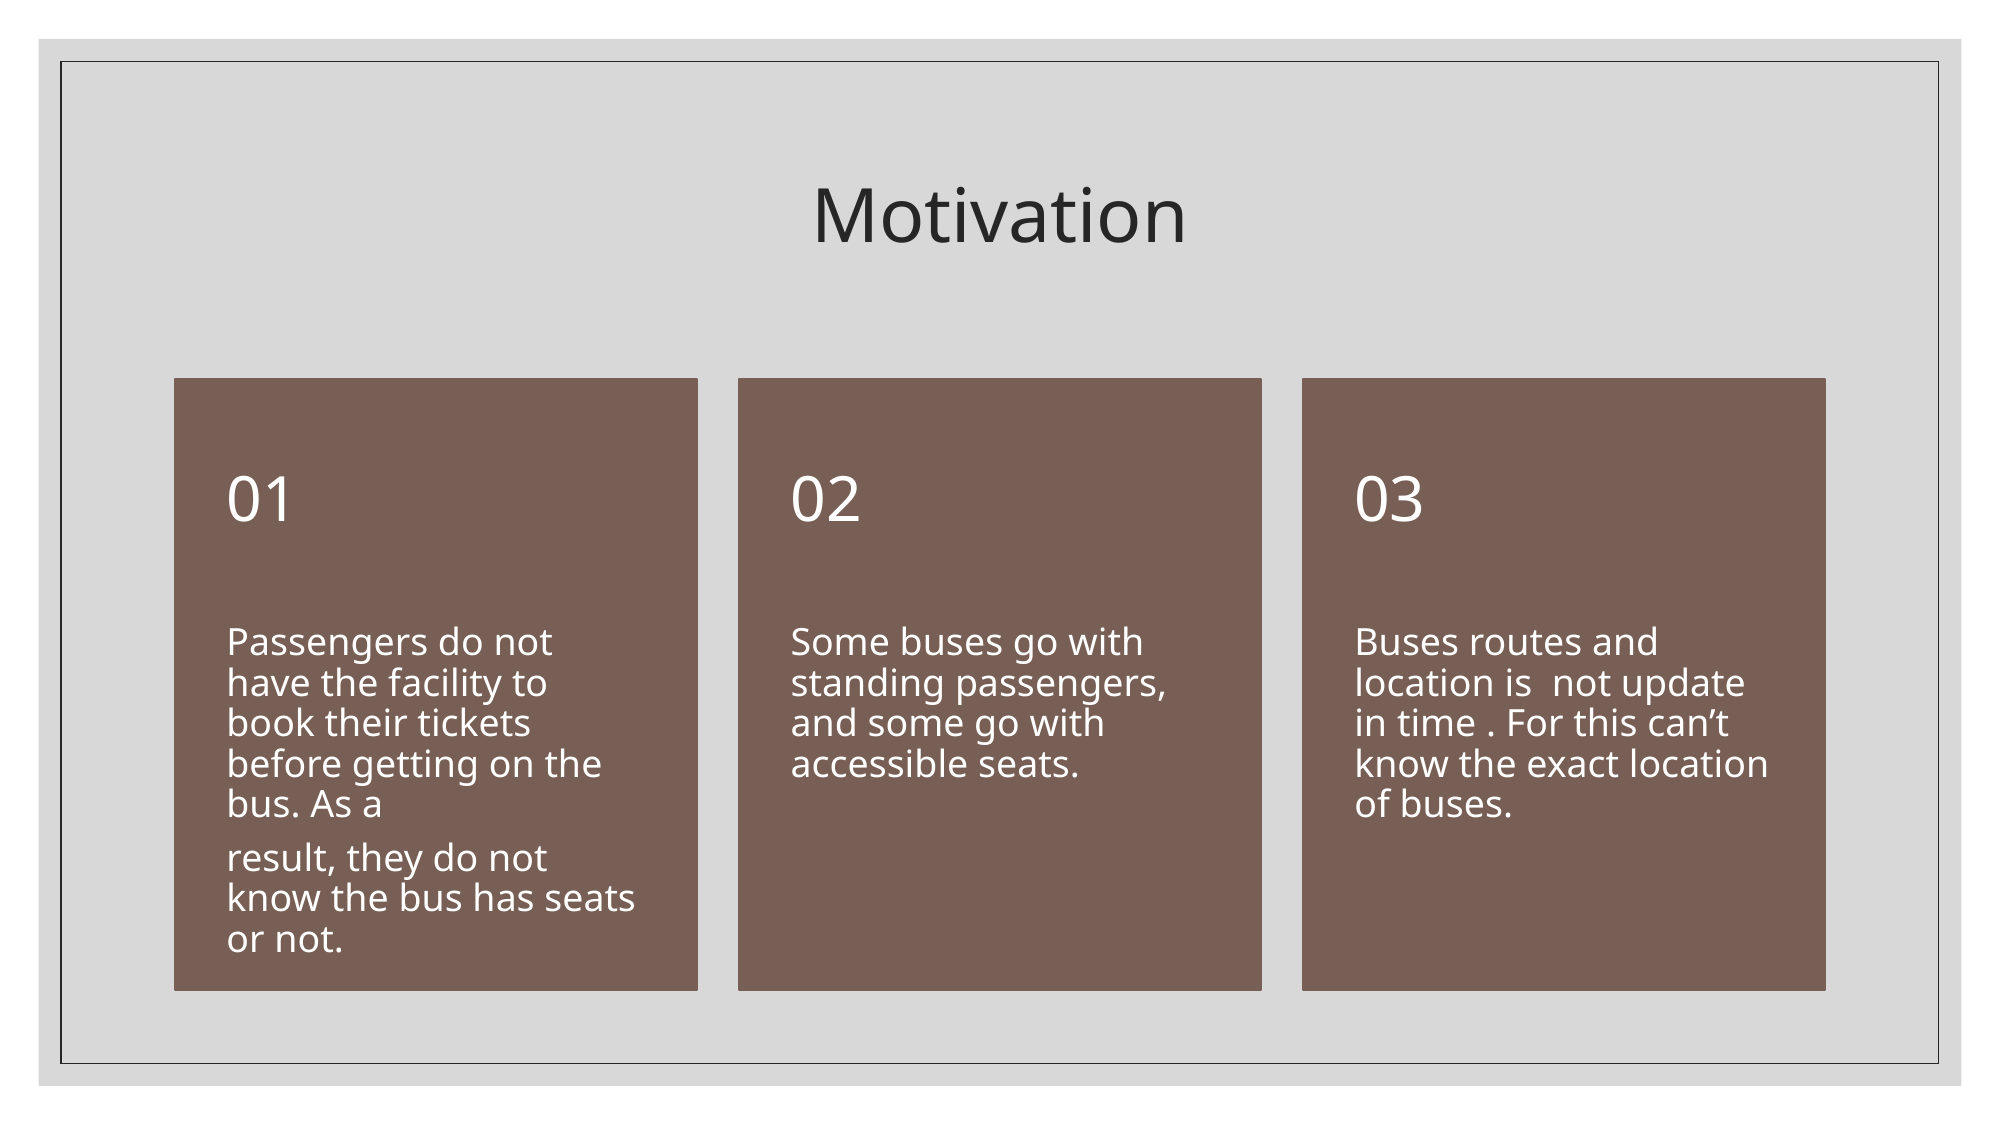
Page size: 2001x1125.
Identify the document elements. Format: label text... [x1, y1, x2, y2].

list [174, 378, 1825, 991]
title Motivation [174, 105, 1825, 331]
